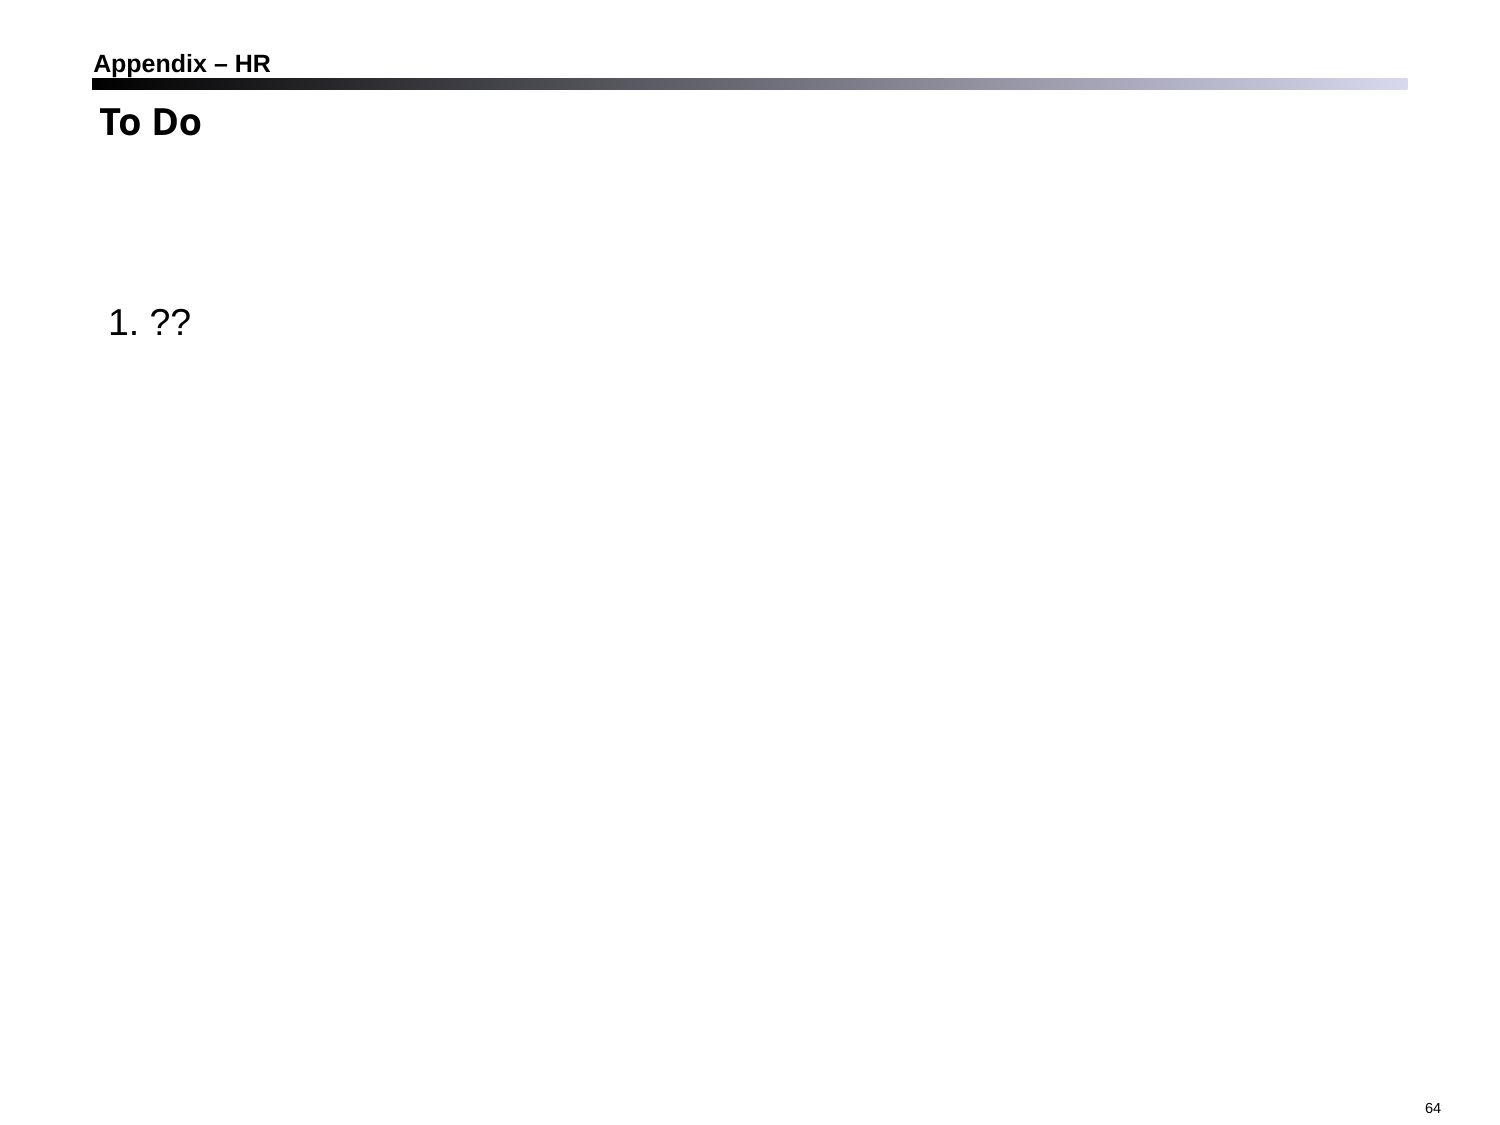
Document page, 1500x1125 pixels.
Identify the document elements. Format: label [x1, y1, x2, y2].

text_box [93, 290, 1400, 351]
text_box [93, 47, 361, 78]
text_box [99, 91, 1500, 225]
